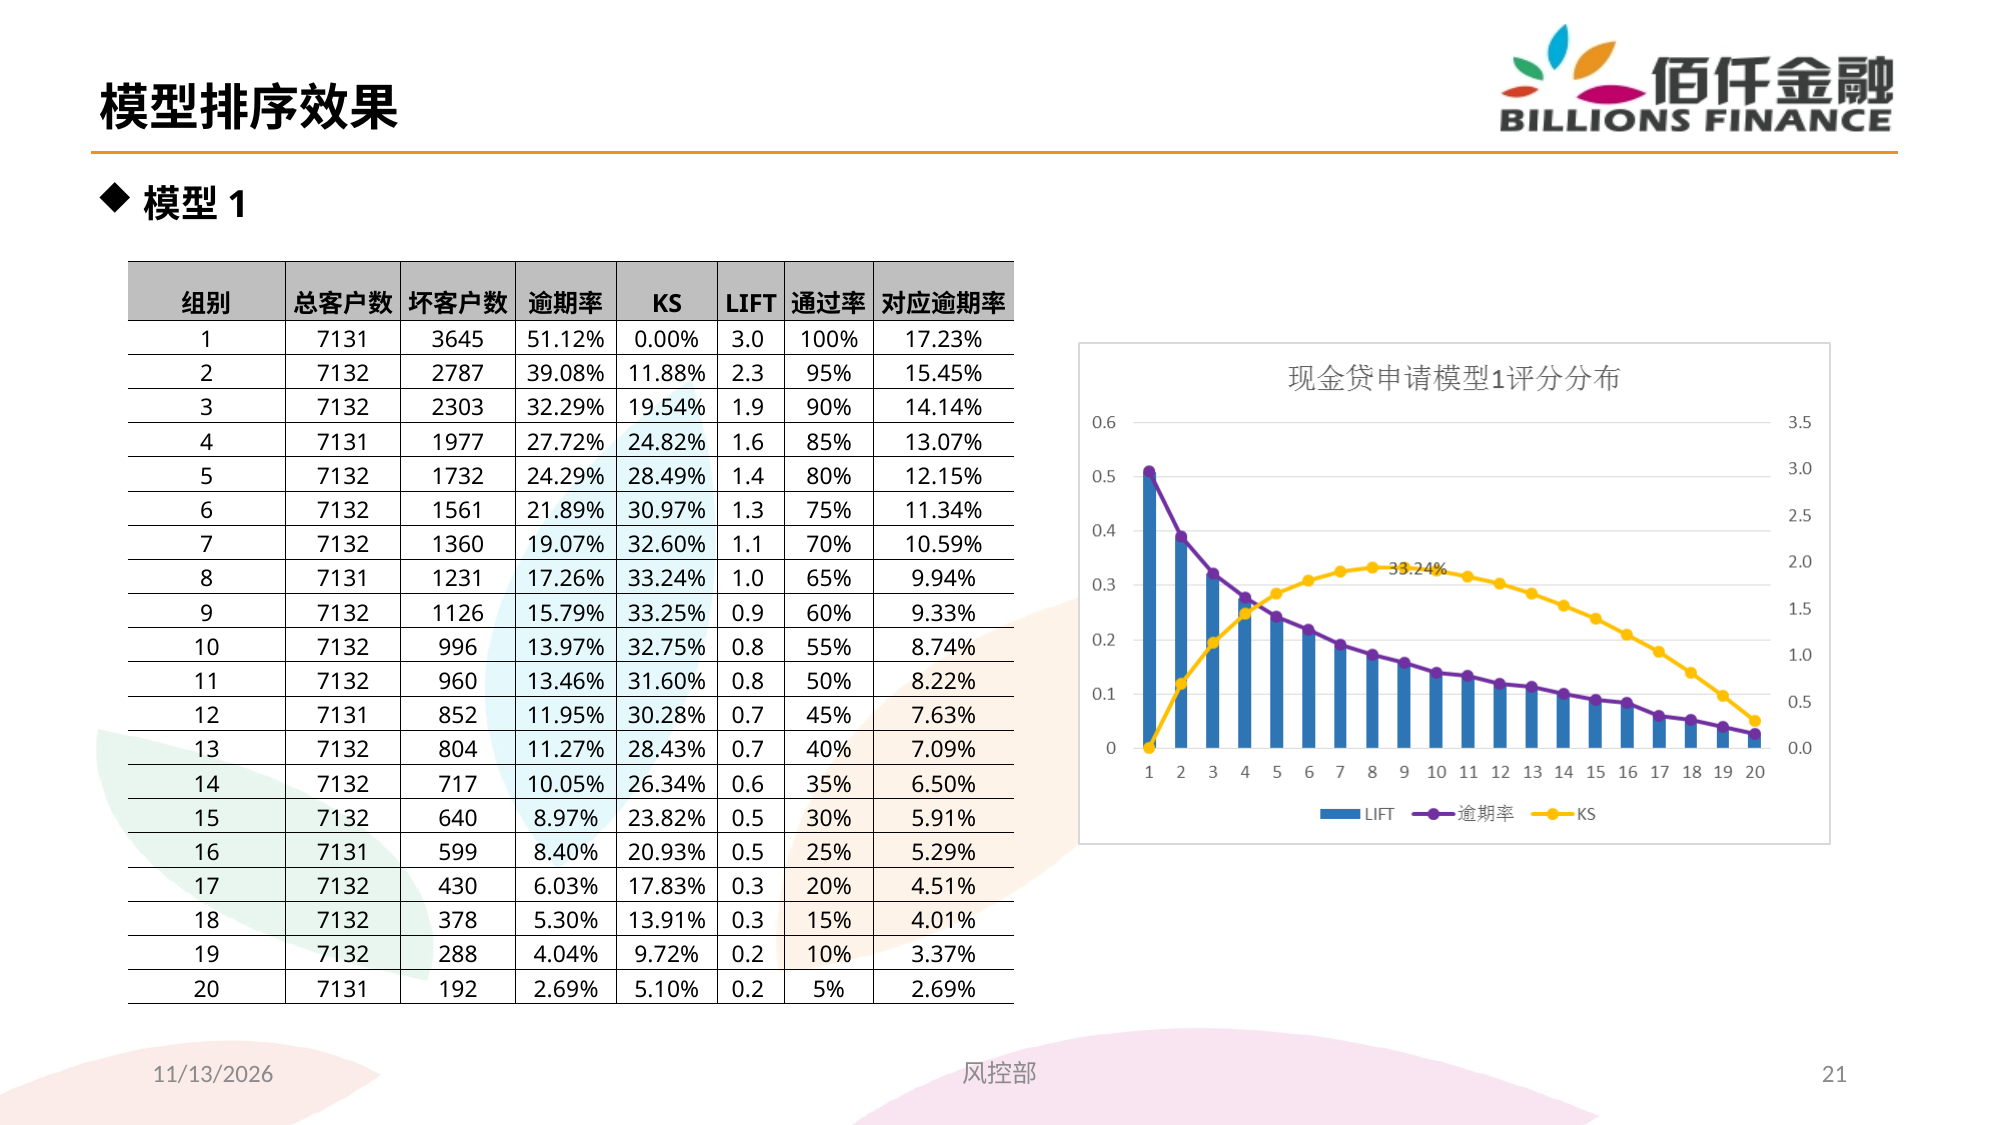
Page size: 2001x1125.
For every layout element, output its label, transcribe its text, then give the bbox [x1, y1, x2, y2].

table_cell 7132 [286, 628, 400, 661]
table_cell 0.2 [718, 936, 784, 969]
table_cell 1.9 [718, 389, 784, 422]
table_cell 1732 [401, 457, 515, 491]
table_cell 28.49% [617, 457, 717, 491]
table_header 坏客户数 [401, 262, 515, 320]
table_cell 10 [128, 628, 285, 661]
table_cell 60% [785, 594, 873, 627]
table_cell 192 [401, 970, 515, 1003]
table_cell 1977 [401, 423, 515, 456]
table_cell 6 [128, 492, 285, 525]
table_cell 9.94% [874, 560, 1014, 593]
table_cell 5.29% [874, 833, 1014, 867]
table_cell 640 [401, 799, 515, 832]
table_cell 7132 [286, 355, 400, 388]
table_cell 21.89% [516, 492, 616, 525]
table_cell 13.07% [874, 423, 1014, 456]
table_cell 9.72% [617, 936, 717, 969]
text_box 模型排序效果 [84, 68, 1096, 144]
table_cell 0.3 [718, 868, 784, 901]
table_cell 7132 [286, 936, 400, 969]
table_cell 33.25% [617, 594, 717, 627]
table_cell 90% [785, 389, 873, 422]
table_cell 7131 [286, 970, 400, 1003]
table_cell 33.24% [617, 560, 717, 593]
table_cell 39.08% [516, 355, 616, 388]
table_cell 17 [128, 868, 285, 901]
table_cell 1.1 [718, 526, 784, 559]
table_cell 15% [785, 902, 873, 935]
table_cell 2 [128, 355, 285, 388]
table_cell 0.5 [718, 833, 784, 867]
table_cell 5.91% [874, 799, 1014, 832]
table_cell 1126 [401, 594, 515, 627]
table_cell 8.22% [874, 662, 1014, 696]
table_cell 1.4 [718, 457, 784, 491]
table_cell 32.29% [516, 389, 616, 422]
table_cell 95% [785, 355, 873, 388]
table_cell 4.01% [874, 902, 1014, 935]
table_cell 51.12% [516, 321, 616, 354]
table_cell 7131 [286, 697, 400, 730]
table_header 组别 [128, 262, 285, 320]
table_cell 2.69% [874, 970, 1014, 1003]
table_cell 7132 [286, 389, 400, 422]
table_cell 7131 [286, 423, 400, 456]
table_cell 12 [128, 697, 285, 730]
table_cell 1.0 [718, 560, 784, 593]
table_cell 7132 [286, 765, 400, 798]
table_cell 10% [785, 936, 873, 969]
table_cell 7132 [286, 492, 400, 525]
table_cell 8 [128, 560, 285, 593]
table_cell 19.07% [516, 526, 616, 559]
table_header 对应逾期率 [874, 262, 1014, 320]
table_cell 5.10% [617, 970, 717, 1003]
table_cell 11.27% [516, 731, 616, 764]
table_cell 20.93% [617, 833, 717, 867]
table_cell 13.91% [617, 902, 717, 935]
table_cell 852 [401, 697, 515, 730]
table_cell 13.97% [516, 628, 616, 661]
table_cell 7132 [286, 731, 400, 764]
table_cell 30.97% [617, 492, 717, 525]
table_cell 7132 [286, 457, 400, 491]
slide_number 21 [1412, 1042, 1863, 1103]
table_cell 15 [128, 799, 285, 832]
text_box 模型1 [81, 172, 264, 233]
table_cell 28.43% [617, 731, 717, 764]
table_cell 1 [128, 321, 285, 354]
table_cell 20% [785, 868, 873, 901]
table_cell 0.6 [718, 765, 784, 798]
table_cell 13 [128, 731, 285, 764]
table_cell 1.6 [718, 423, 784, 456]
table_cell 1360 [401, 526, 515, 559]
table_cell 3.0 [718, 321, 784, 354]
table_cell 32.75% [617, 628, 717, 661]
table_cell 3.37% [874, 936, 1014, 969]
table_cell 8.74% [874, 628, 1014, 661]
table_cell 55% [785, 628, 873, 661]
table_cell 85% [785, 423, 873, 456]
table_cell 19.54% [617, 389, 717, 422]
table_cell 7131 [286, 560, 400, 593]
table_cell 5.30% [516, 902, 616, 935]
table_cell 10.59% [874, 526, 1014, 559]
table_cell 378 [401, 902, 515, 935]
table_cell 7132 [286, 902, 400, 935]
table_cell 3 [128, 389, 285, 422]
table_cell 7132 [286, 662, 400, 696]
table_cell 2.3 [718, 355, 784, 388]
table_cell 804 [401, 731, 515, 764]
table_cell 12.15% [874, 457, 1014, 491]
table_cell 7132 [286, 526, 400, 559]
table_cell 996 [401, 628, 515, 661]
table_cell 30% [785, 799, 873, 832]
table_cell 16 [128, 833, 285, 867]
table_cell 11.88% [617, 355, 717, 388]
table_cell 6.03% [516, 868, 616, 901]
table_cell 717 [401, 765, 515, 798]
table_cell 1.3 [718, 492, 784, 525]
table_cell 20 [128, 970, 285, 1003]
table_cell 65% [785, 560, 873, 593]
table_cell 0.7 [718, 697, 784, 730]
table_cell 2787 [401, 355, 515, 388]
table_cell 32.60% [617, 526, 717, 559]
table_cell 7131 [286, 321, 400, 354]
table_cell 2.69% [516, 970, 616, 1003]
table_cell 11.34% [874, 492, 1014, 525]
table_cell 7132 [286, 868, 400, 901]
table_cell 7.63% [874, 697, 1014, 730]
table_cell 15.79% [516, 594, 616, 627]
table_cell 7 [128, 526, 285, 559]
table_cell 11 [128, 662, 285, 696]
table_cell 0.8 [718, 662, 784, 696]
table_cell 1561 [401, 492, 515, 525]
table_cell 40% [785, 731, 873, 764]
table_cell 1231 [401, 560, 515, 593]
table_cell 45% [785, 697, 873, 730]
table_cell 0.9 [718, 594, 784, 627]
table_header 总客户数 [286, 262, 400, 320]
table_cell 0.3 [718, 902, 784, 935]
picture [0, 0, 2001, 1125]
table_cell 960 [401, 662, 515, 696]
table_cell 14.14% [874, 389, 1014, 422]
table_cell 0.7 [718, 731, 784, 764]
table_cell 23.82% [617, 799, 717, 832]
table_cell 7132 [286, 594, 400, 627]
table_header 逾期率 [516, 262, 616, 320]
table_cell 19 [128, 936, 285, 969]
table_cell 15.45% [874, 355, 1014, 388]
table_cell 7.09% [874, 731, 1014, 764]
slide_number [137, 1042, 588, 1103]
table_cell 0.2 [718, 970, 784, 1003]
table_cell 25% [785, 833, 873, 867]
footer 风控部 [662, 1042, 1338, 1103]
table_cell 0.5 [718, 799, 784, 832]
table_cell 4 [128, 423, 285, 456]
table_cell 11.95% [516, 697, 616, 730]
table_header 通过率 [785, 262, 873, 320]
table_cell 100% [785, 321, 873, 354]
table_cell 5 [128, 457, 285, 491]
table_cell 26.34% [617, 765, 717, 798]
table_cell 288 [401, 936, 515, 969]
table_cell 7132 [286, 799, 400, 832]
table_cell 8.97% [516, 799, 616, 832]
table_cell 13.46% [516, 662, 616, 696]
table_cell 30.28% [617, 697, 717, 730]
table_cell 17.26% [516, 560, 616, 593]
table_cell 24.82% [617, 423, 717, 456]
table_cell 70% [785, 526, 873, 559]
table_cell 7131 [286, 833, 400, 867]
table_cell 14 [128, 765, 285, 798]
table_cell 31.60% [617, 662, 717, 696]
table_cell 9 [128, 594, 285, 627]
table_cell 430 [401, 868, 515, 901]
table_header LIFT [718, 262, 784, 320]
table_cell 17.23% [874, 321, 1014, 354]
table_cell 18 [128, 902, 285, 935]
table_cell 4.04% [516, 936, 616, 969]
table_header KS [617, 262, 717, 320]
table_cell 50% [785, 662, 873, 696]
table_cell 3645 [401, 321, 515, 354]
table_cell 0.8 [718, 628, 784, 661]
table_cell 0.00% [617, 321, 717, 354]
table_cell 5% [785, 970, 873, 1003]
table_cell 17.83% [617, 868, 717, 901]
table_cell 75% [785, 492, 873, 525]
table_cell 4.51% [874, 868, 1014, 901]
table_cell 599 [401, 833, 515, 867]
table_cell 8.40% [516, 833, 616, 867]
table_cell 35% [785, 765, 873, 798]
table_cell 2303 [401, 389, 515, 422]
table_cell 9.33% [874, 594, 1014, 627]
table_cell 27.72% [516, 423, 616, 456]
table_cell 6.50% [874, 765, 1014, 798]
table_cell 10.05% [516, 765, 616, 798]
table_cell 80% [785, 457, 873, 491]
table_cell 24.29% [516, 457, 616, 491]
